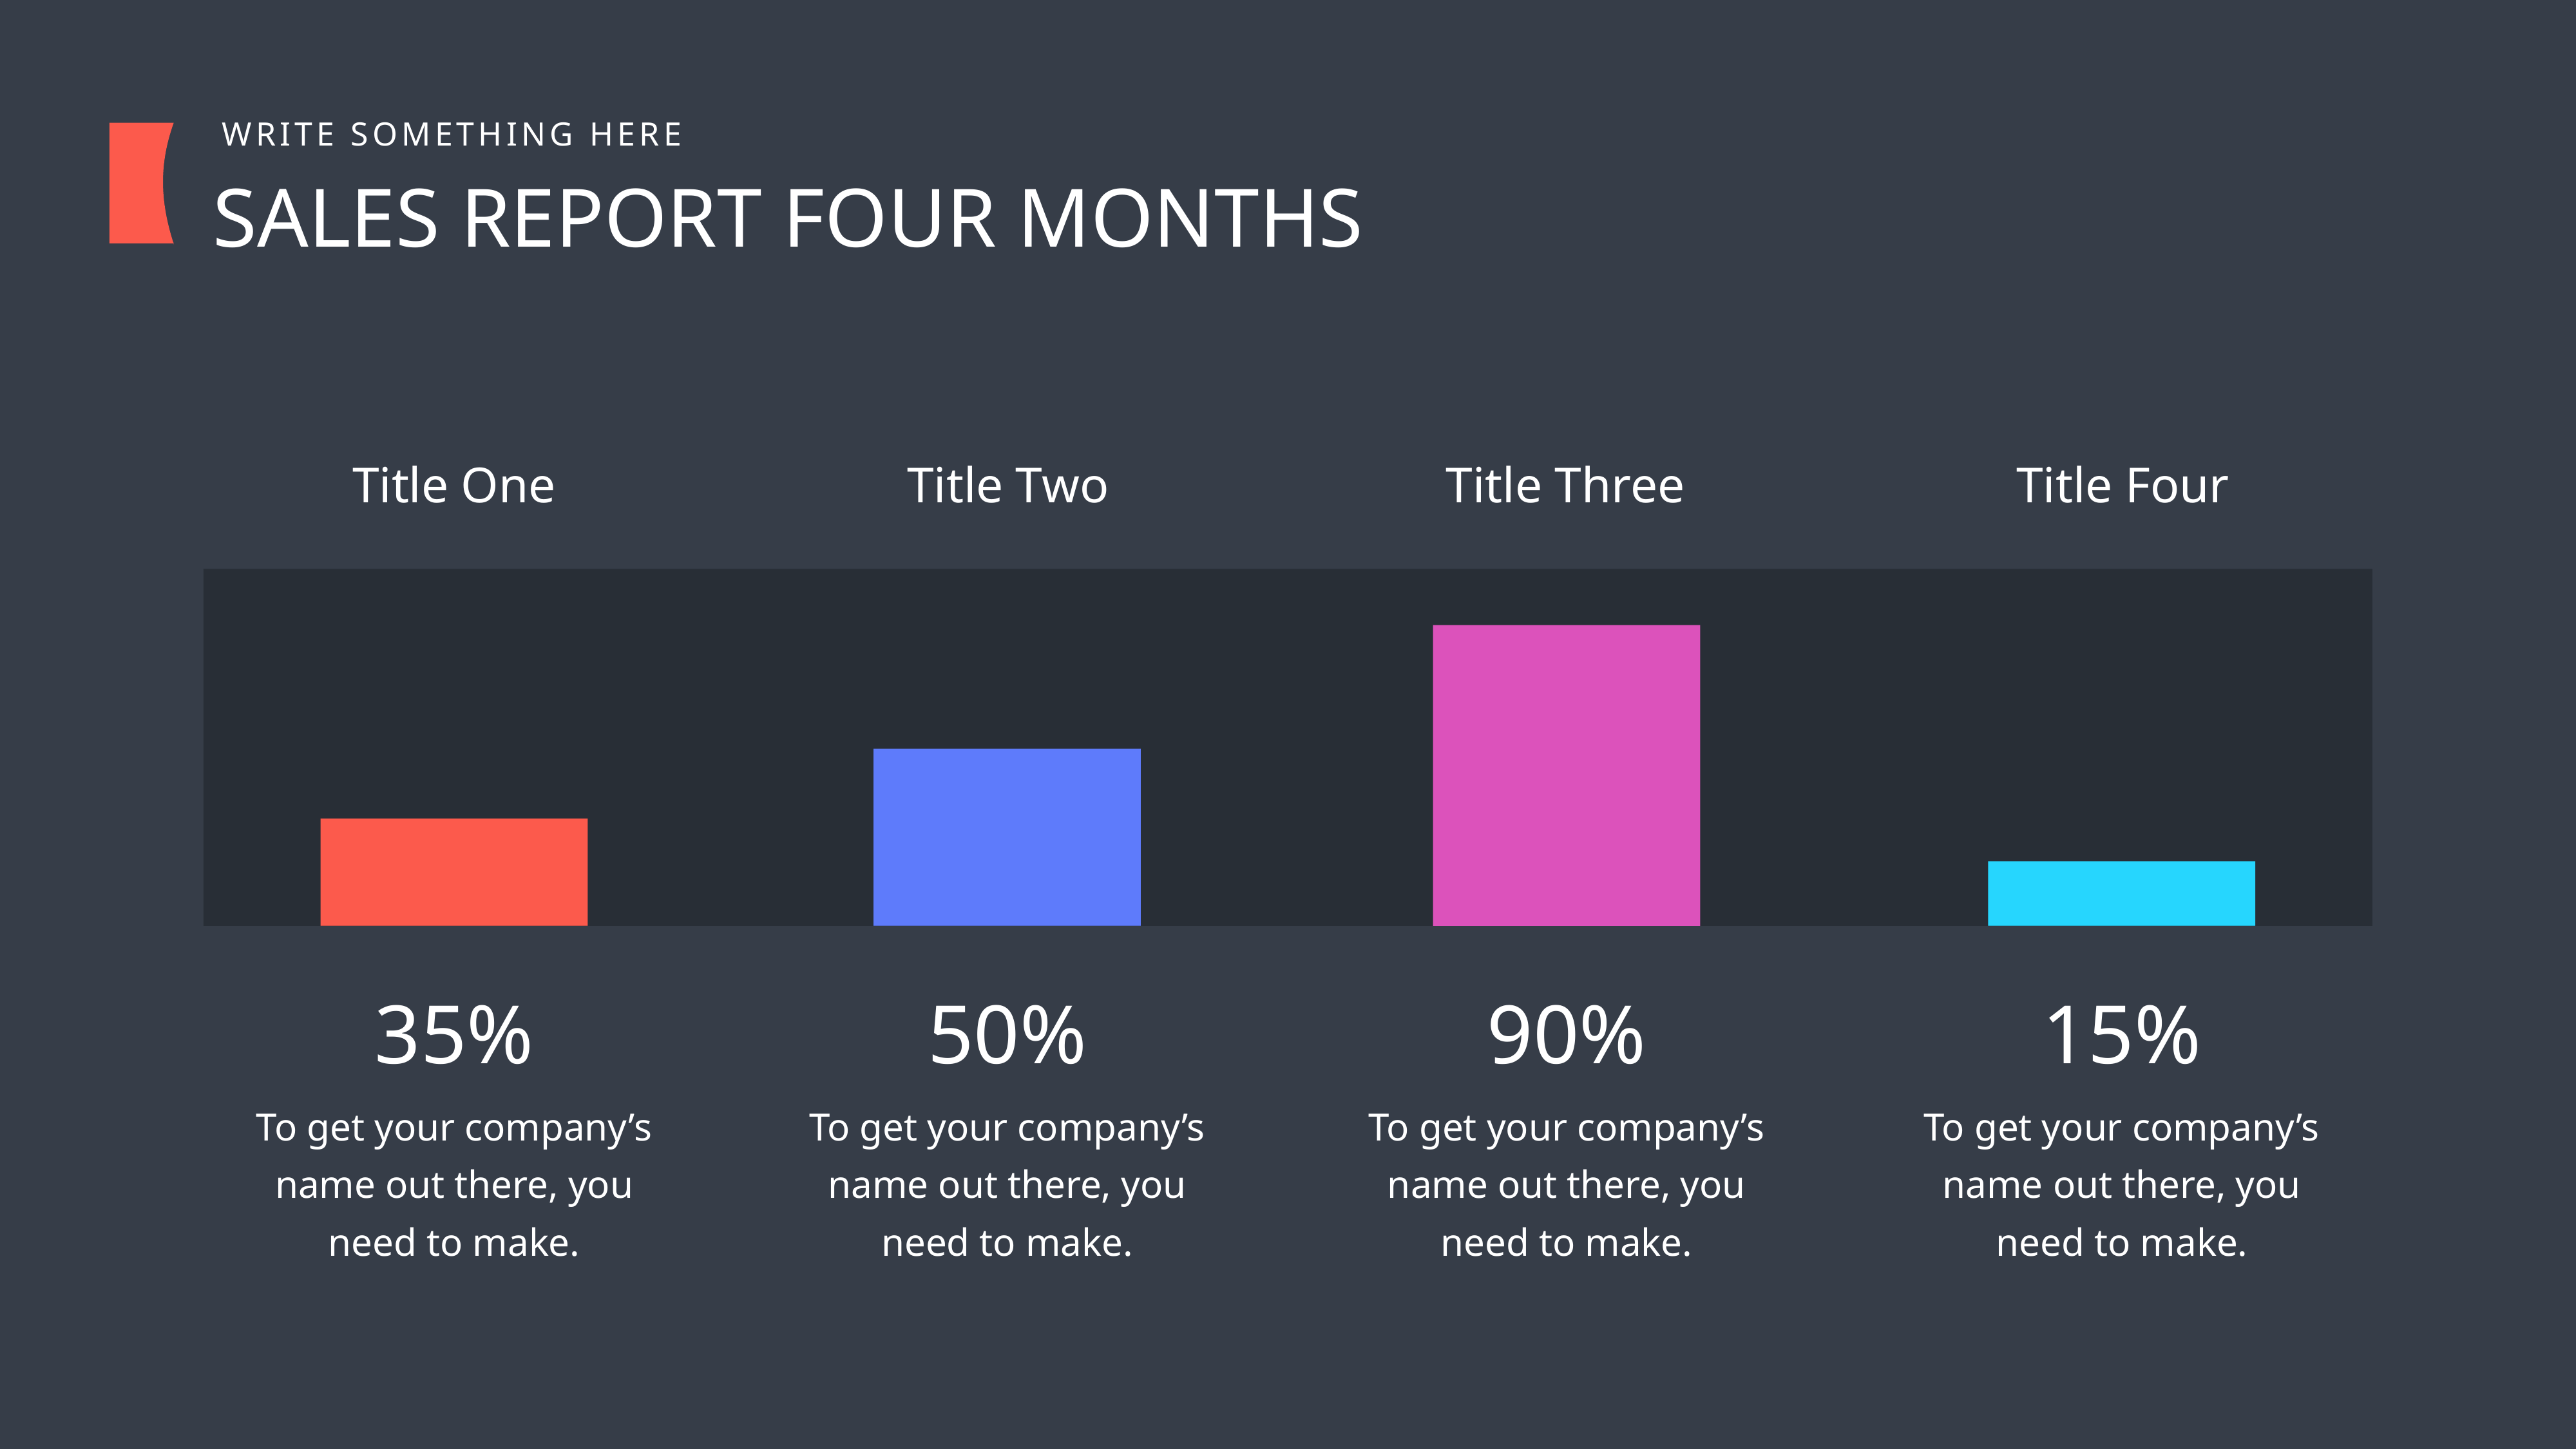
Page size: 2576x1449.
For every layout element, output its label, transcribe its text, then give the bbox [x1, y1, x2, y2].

text_box [1433, 624, 1701, 927]
text_box [873, 748, 1141, 927]
text_box 35% [341, 978, 567, 1084]
text_box Title One [281, 449, 627, 517]
text_box Title Two [835, 449, 1181, 517]
text_box To get your company’s name out there, you need to make. [231, 1085, 677, 1269]
text_box 15% [2009, 978, 2235, 1084]
text_box [320, 818, 588, 927]
text_box To get your company’s name out there, you need to make. [1896, 1085, 2347, 1269]
text_box [1987, 860, 2256, 927]
text_box [203, 568, 2373, 927]
text_box 50% [895, 978, 1120, 1084]
text_box [108, 122, 175, 245]
text_box Title Three [1393, 449, 1739, 517]
text_box 90% [1454, 978, 1679, 1084]
text_box Title Four [1950, 449, 2296, 517]
text_box To get your company’s name out there, you need to make. [782, 1085, 1232, 1269]
text_box To get your company’s name out there, you need to make. [1342, 1085, 1791, 1269]
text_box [203, 109, 1600, 269]
